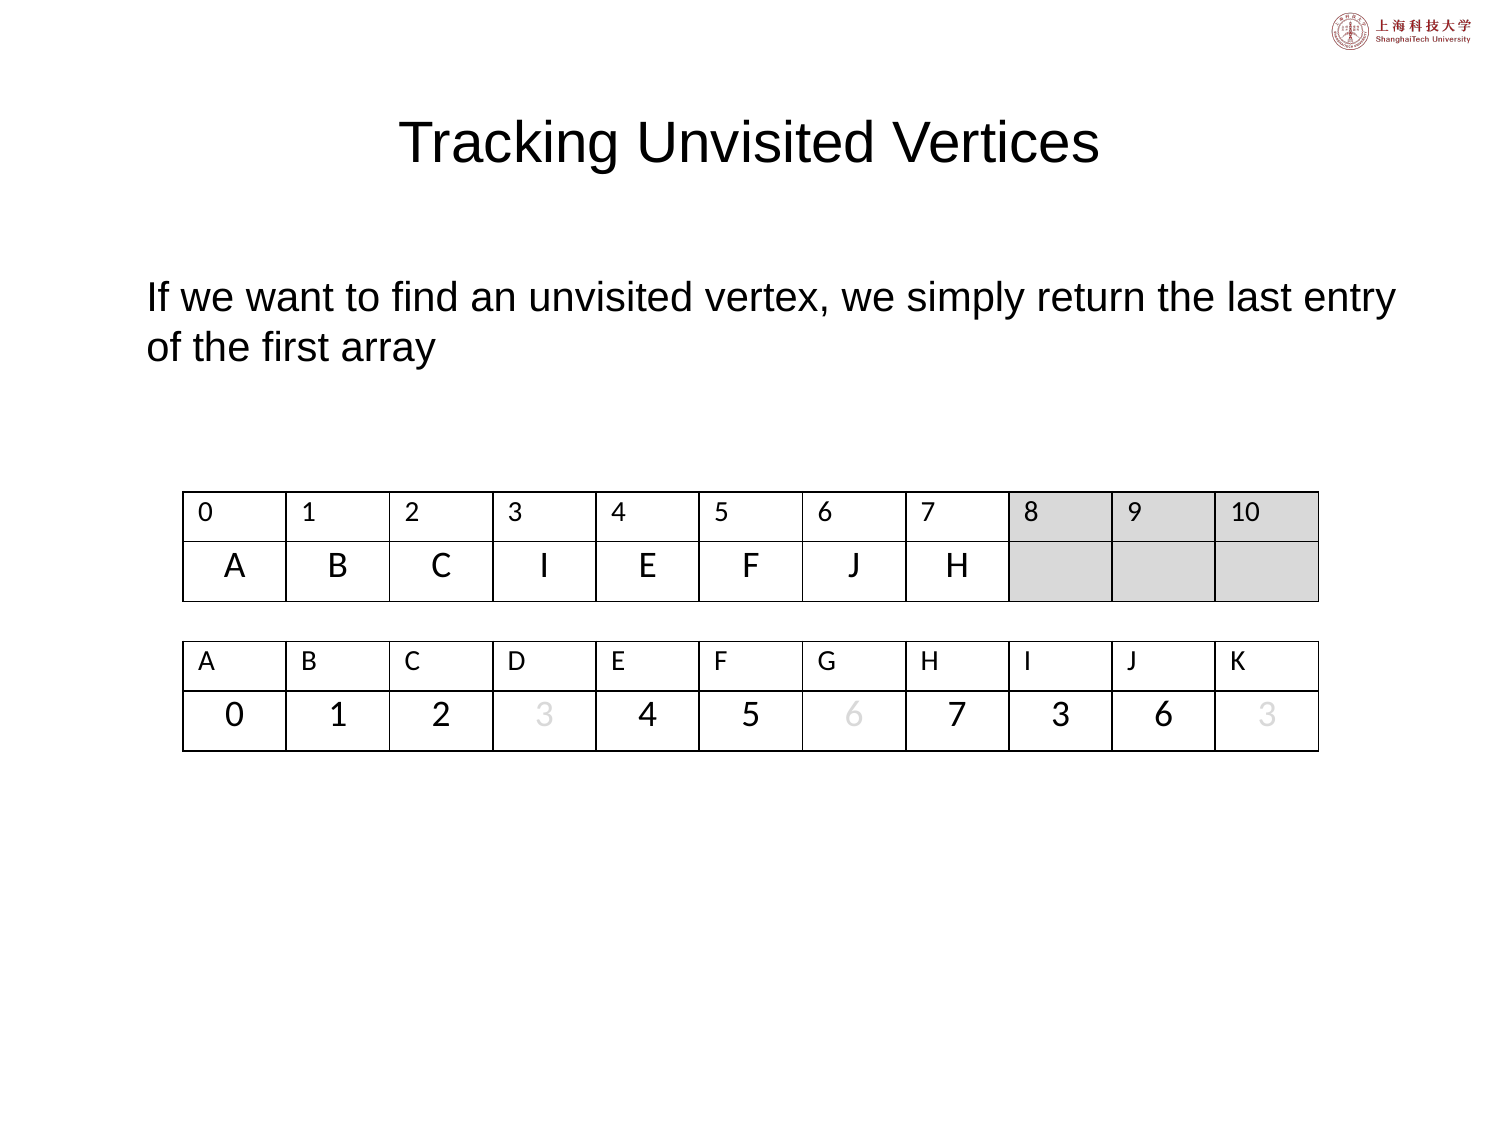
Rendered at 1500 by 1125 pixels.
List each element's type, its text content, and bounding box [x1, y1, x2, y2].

list If we want to find an unvisited vertex, we simply return the last entry of the first array [74, 262, 1426, 1006]
table_cell 1 [287, 692, 389, 750]
title Tracking Unvisited Vertices [74, 44, 1426, 233]
picture [1327, 0, 1478, 109]
table_header 5 [700, 493, 802, 541]
table_header F [700, 642, 802, 690]
table_cell A [184, 542, 285, 601]
table_cell B [287, 542, 389, 601]
table_header E [597, 642, 698, 690]
table_cell [1113, 542, 1214, 601]
table_header J [1113, 642, 1214, 690]
table_header 3 [494, 493, 595, 541]
table_header H [907, 642, 1008, 690]
table_cell H [907, 542, 1008, 601]
table_cell I [494, 542, 595, 601]
table_cell E [597, 542, 698, 601]
table_cell 7 [907, 692, 1008, 750]
table_header K [1216, 642, 1318, 690]
table_cell [1010, 542, 1111, 601]
table_header 1 [287, 493, 389, 541]
table_header C [390, 642, 492, 690]
table_header B [287, 642, 389, 690]
table_cell J [803, 542, 905, 601]
table_cell C [390, 542, 492, 601]
table_cell 2 [390, 692, 492, 750]
table_cell 3 [494, 692, 595, 750]
table_header 9 [1113, 493, 1214, 541]
table_cell 6 [1113, 692, 1214, 750]
table_cell 4 [597, 692, 698, 750]
table_header 6 [803, 493, 905, 541]
table_header 0 [184, 493, 285, 541]
table_cell 6 [803, 692, 905, 750]
table_header 8 [1010, 493, 1111, 541]
table_header 2 [390, 493, 492, 541]
table_header D [494, 642, 595, 690]
table_cell 0 [184, 692, 285, 750]
table_cell [1216, 542, 1318, 601]
table_header G [803, 642, 905, 690]
table_header 7 [907, 493, 1008, 541]
table_cell 3 [1010, 692, 1111, 750]
table_header 10 [1216, 493, 1318, 541]
table_header A [184, 642, 285, 690]
table_header 4 [597, 493, 698, 541]
table_cell 3 [1216, 692, 1318, 750]
table_cell F [700, 542, 802, 601]
table_header I [1010, 642, 1111, 690]
table_cell 5 [700, 692, 802, 750]
